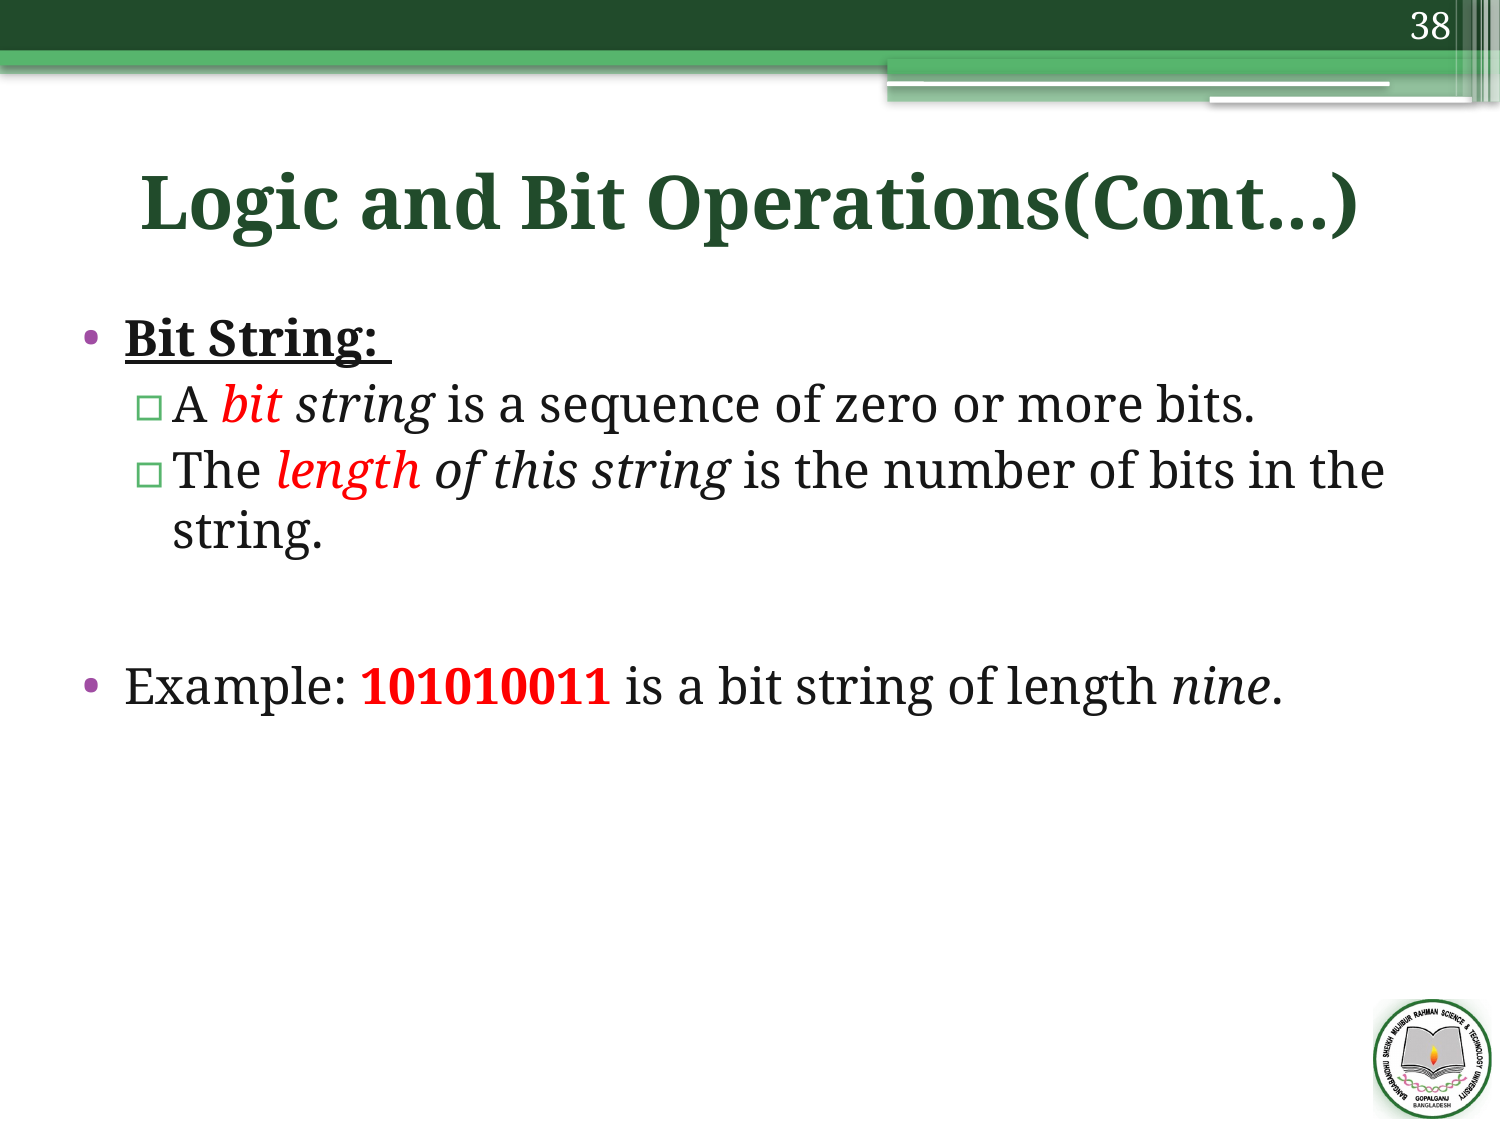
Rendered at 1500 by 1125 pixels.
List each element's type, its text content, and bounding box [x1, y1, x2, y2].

title Logic and Bit Operations(Cont...) [75, 112, 1425, 288]
list Bit String: A bit string is a sequence of zero or more bits. The length of this string is the number of bits in the string. Example: 101010011 is a bit string of length nine. [50, 298, 1450, 1026]
picture [1373, 999, 1492, 1119]
slide_number 38 [1341, 0, 1466, 61]
